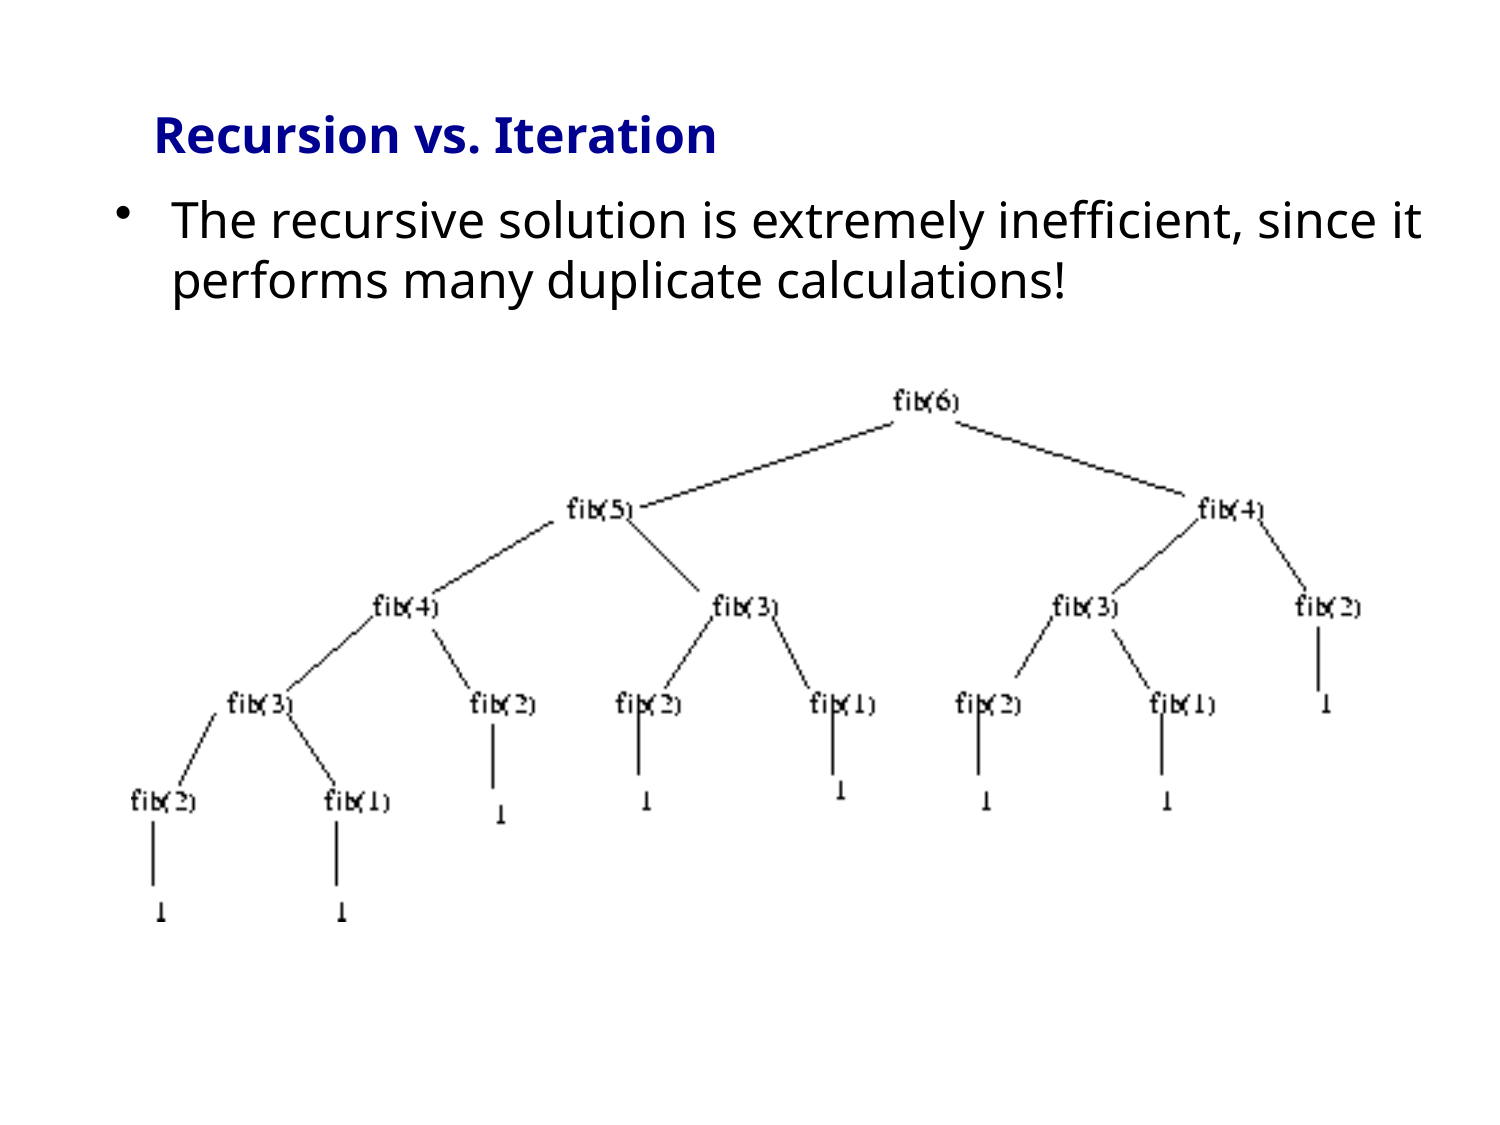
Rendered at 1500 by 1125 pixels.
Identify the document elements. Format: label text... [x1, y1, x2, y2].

text_box Recursion vs. Iteration The recursive solution is extremely inefficient, since it performs many duplicate calculations! [99, 95, 1475, 316]
picture [131, 387, 1369, 922]
